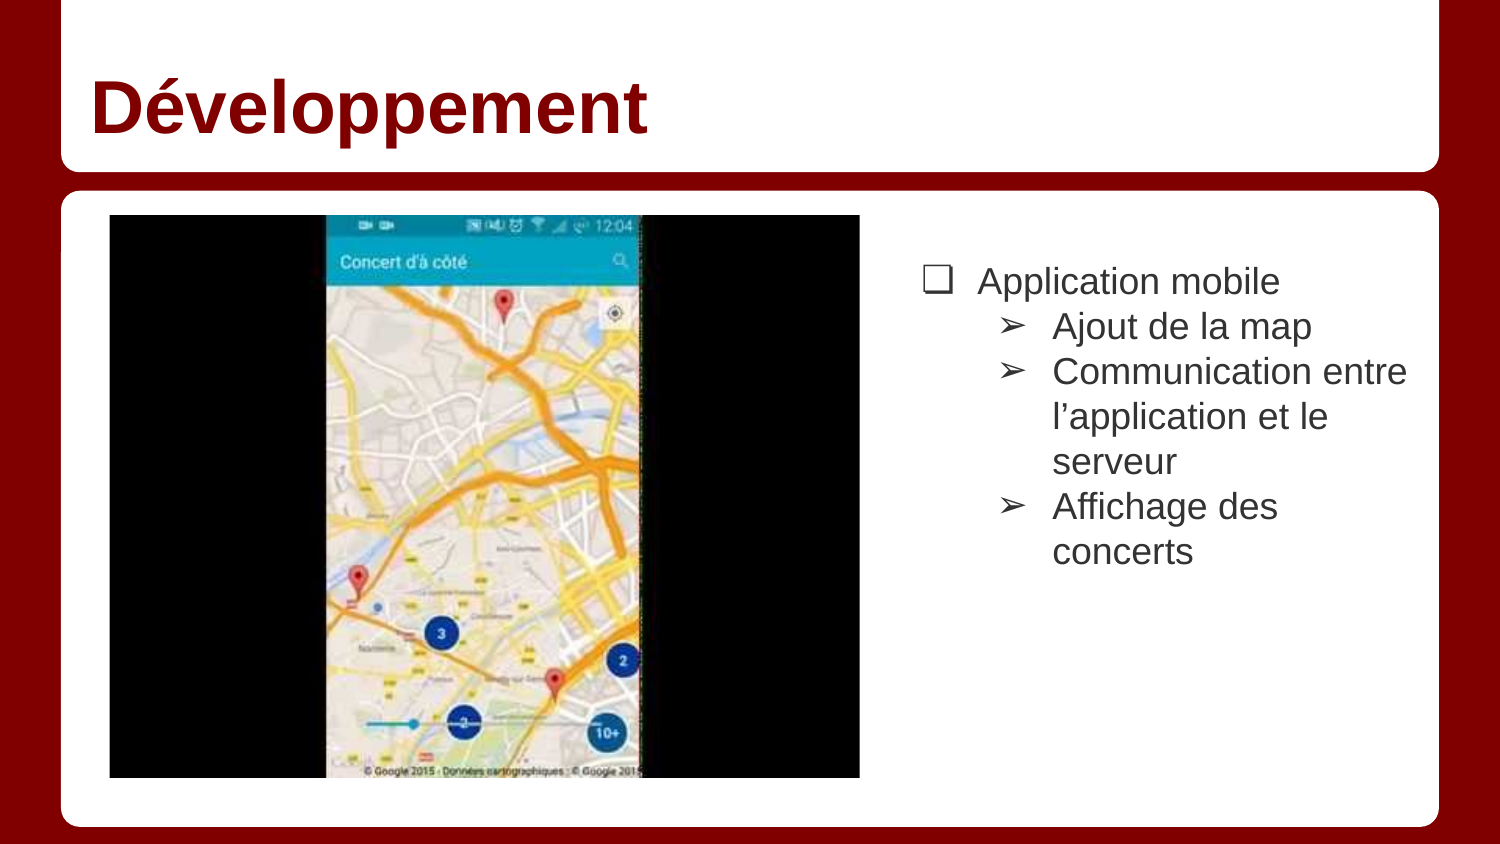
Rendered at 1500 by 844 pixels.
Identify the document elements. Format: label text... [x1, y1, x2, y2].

list Application mobile Ajout de la map Communication entre l’application et le serveur Affichage des concerts [887, 196, 1425, 803]
text_box [109, 215, 860, 778]
title Développement [75, 22, 1425, 164]
